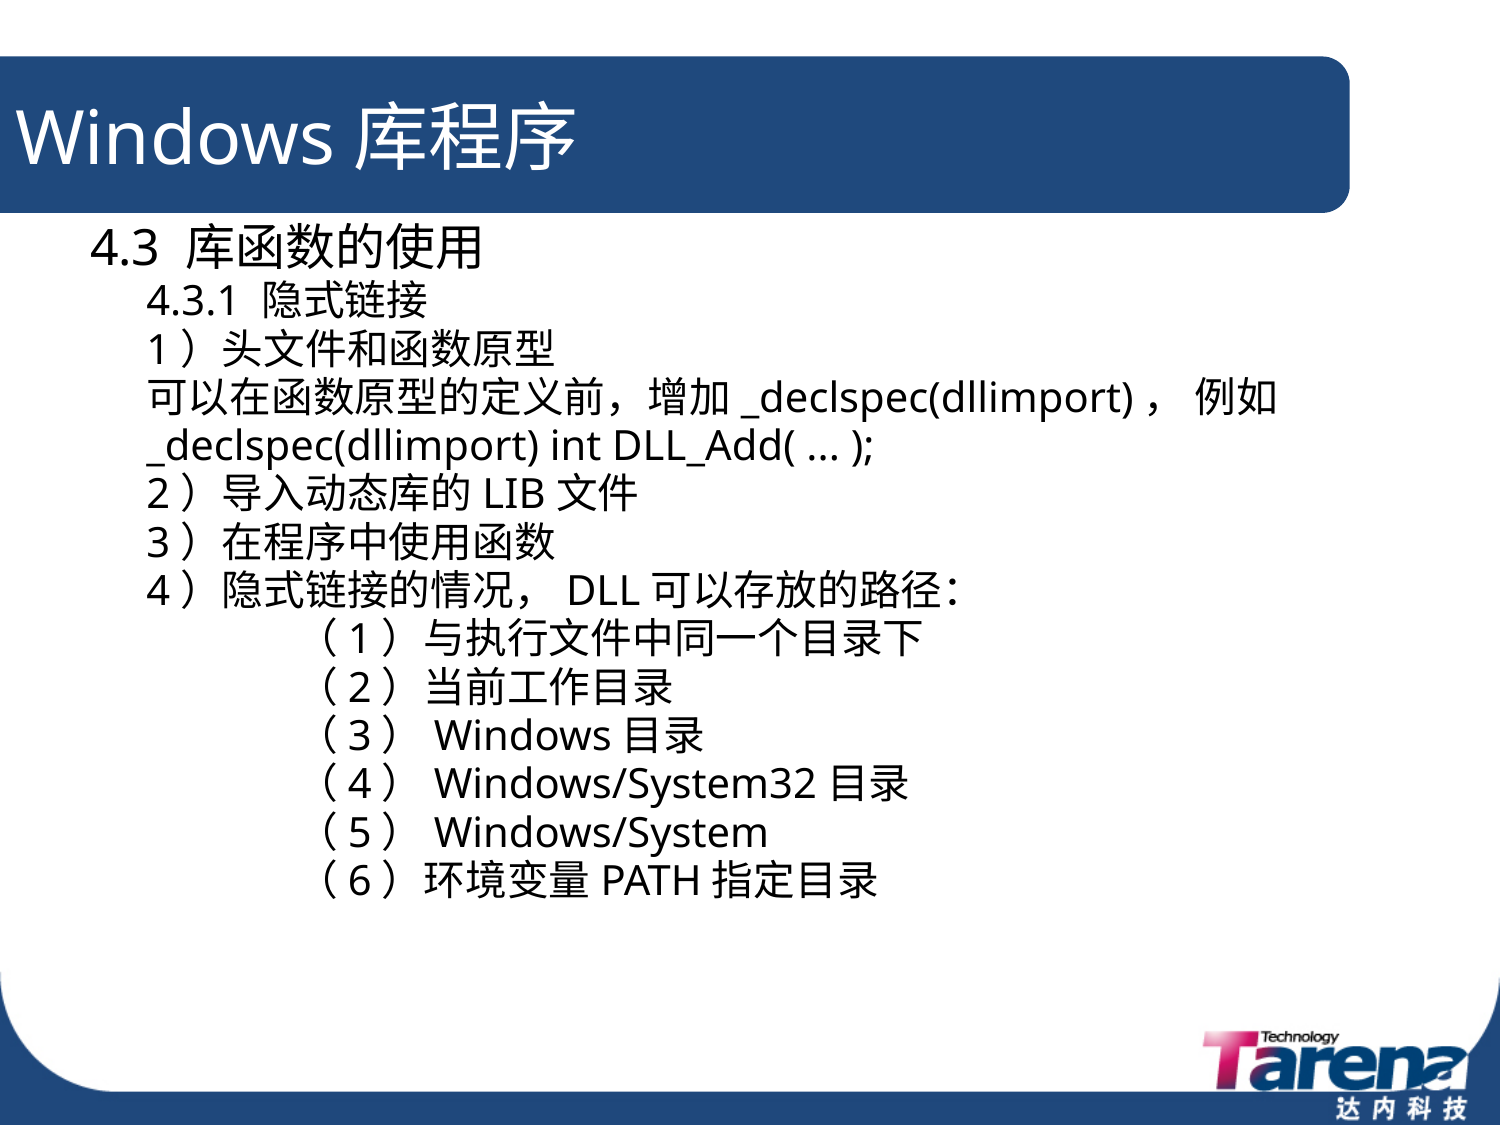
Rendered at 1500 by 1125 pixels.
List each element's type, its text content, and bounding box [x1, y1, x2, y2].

picture [0, 0, 1500, 1125]
list 4.3 库函数的使用 4.3.1 隐式链接 1）头文件和函数原型 可以在函数原型的定义前，增加_declspec(dllimport)， 例如 _declspec(dllimport) int DLL_Add( ... ); 2）导入动态库的LIB文件 3）在程序中使用函数 4）隐式链接的情况，DLL可以存放的路径： （1）与执行文件中同一个目录下 （2）当前工作目录 （3）Windows目录 （4）Windows/System32目录 （5）Windows/System （6）环境变量PATH指定目录 [74, 219, 1426, 1071]
title Windows库程序 [0, 58, 1346, 212]
